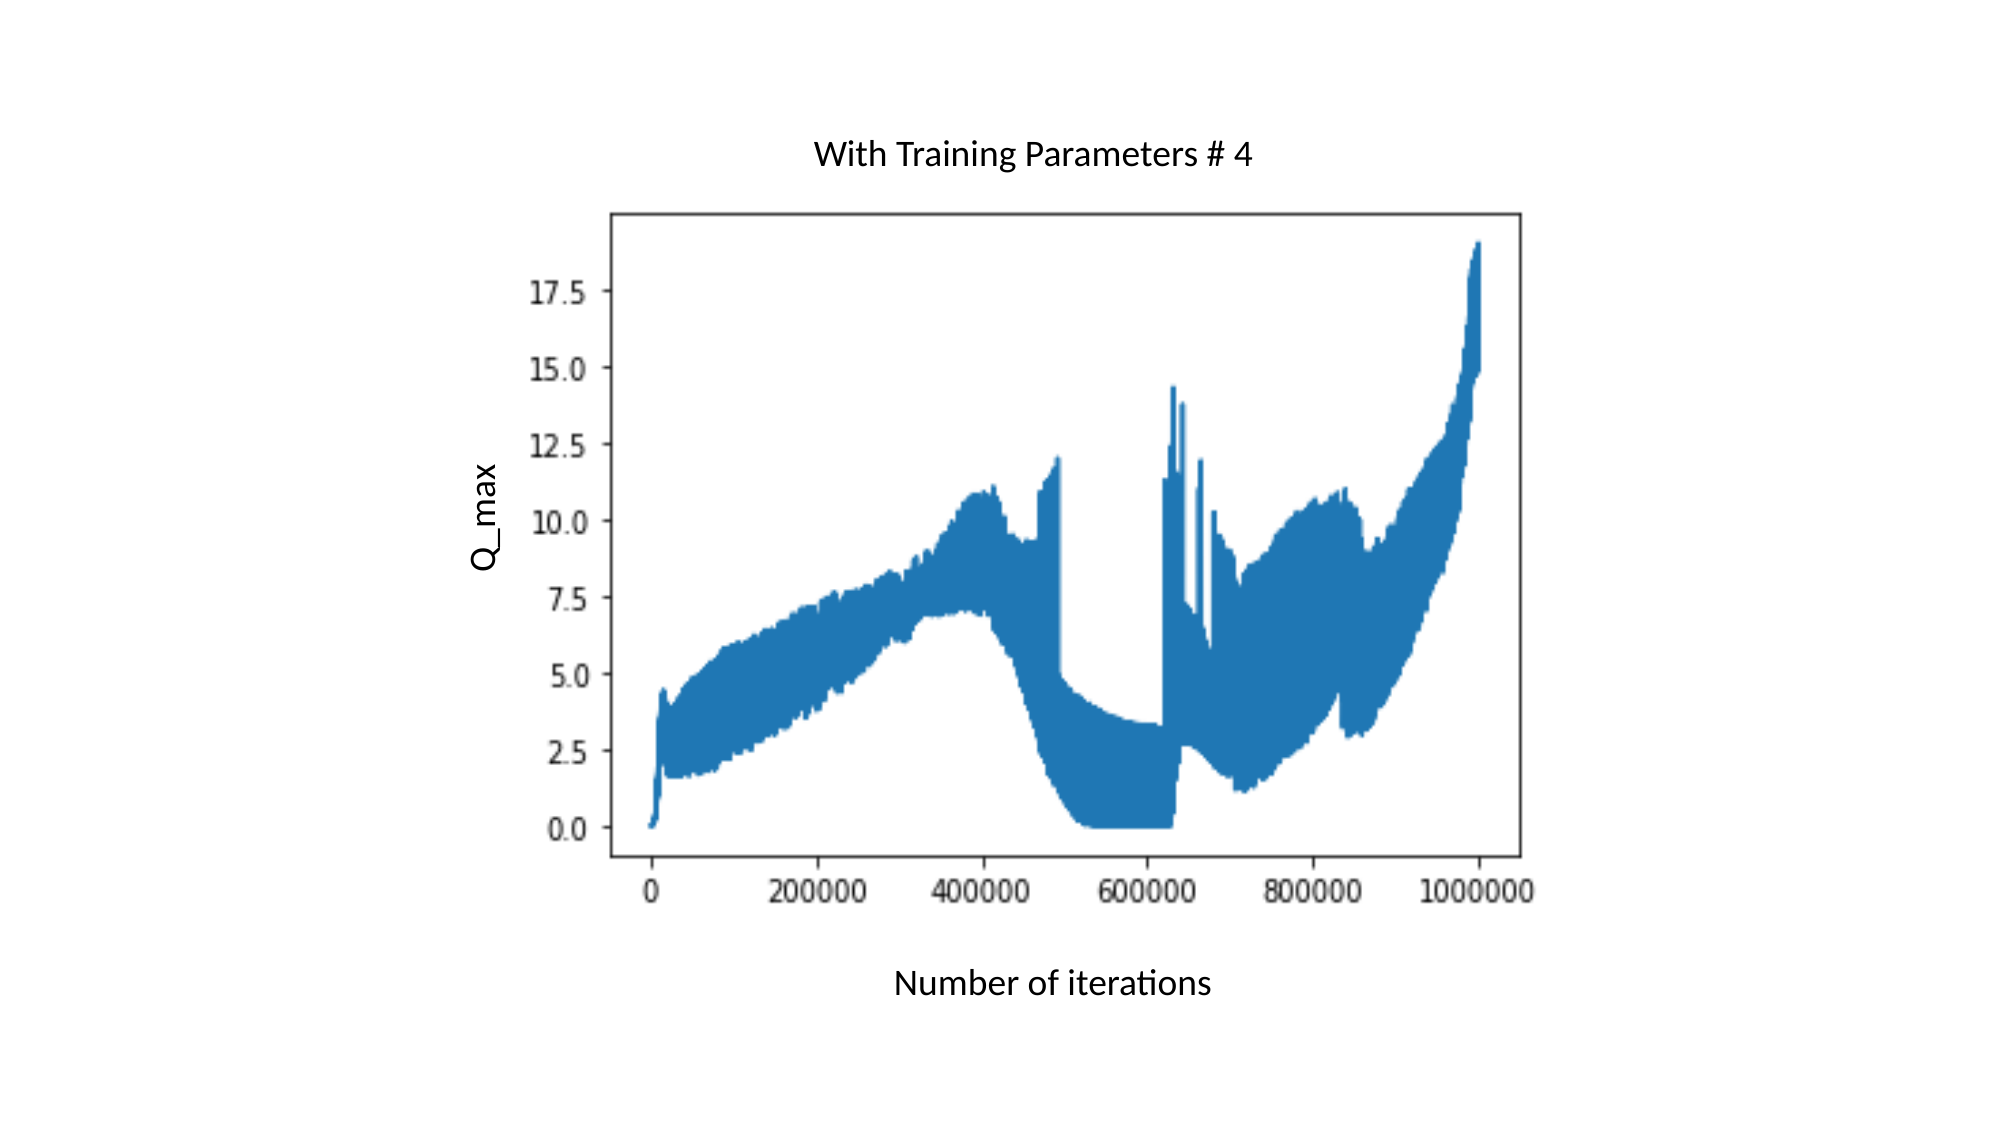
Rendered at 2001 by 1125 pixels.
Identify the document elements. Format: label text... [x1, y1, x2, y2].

picture [510, 196, 1558, 927]
text_box Q_max [450, 340, 510, 588]
text_box With Training Parameters # 4 [799, 121, 1269, 182]
text_box Number of iterations [879, 950, 1228, 1011]
